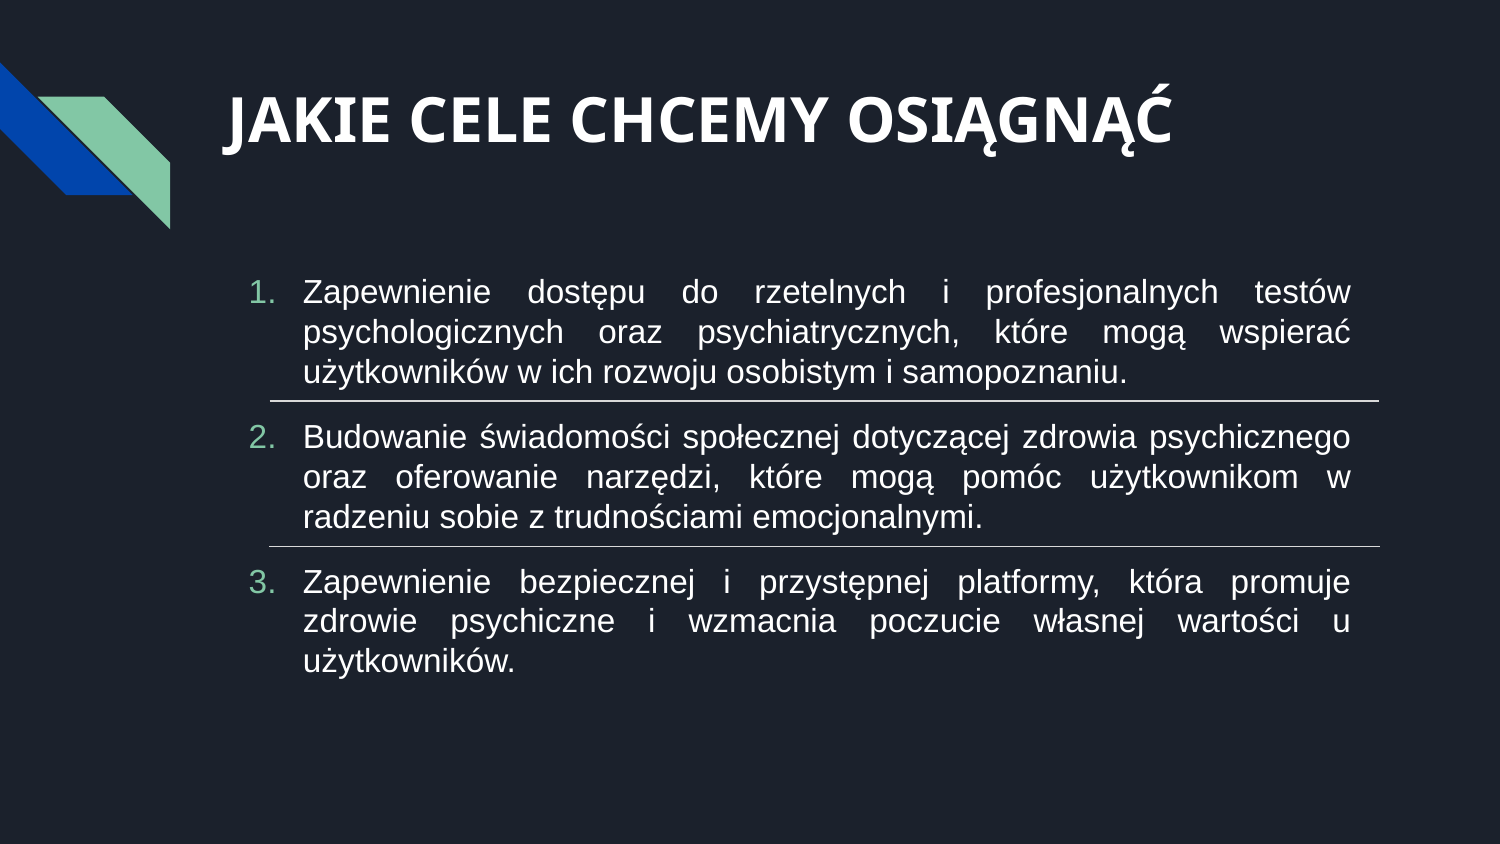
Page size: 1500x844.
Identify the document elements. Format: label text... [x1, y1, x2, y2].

list Zapewnienie dostępu do rzetelnych i profesjonalnych testów psychologicznych oraz psychiatrycznych, które mogą wspierać użytkowników w ich rozwoju osobistym i samopoznaniu. Budowanie świadomości społecznej dotyczącej zdrowia psychicznego oraz oferowanie narzędzi, które mogą pomóc użytkownikom w radzeniu sobie z trudnościami emocjonalnymi. Zapewnienie bezpiecznej i przystępnej platformy, która promuje zdrowie psychiczne i wzmacnia poczucie własnej wartości u użytkowników. [212, 255, 1368, 733]
title JAKIE CELE CHCEMY OSIĄGNĄĆ [212, 64, 1368, 215]
